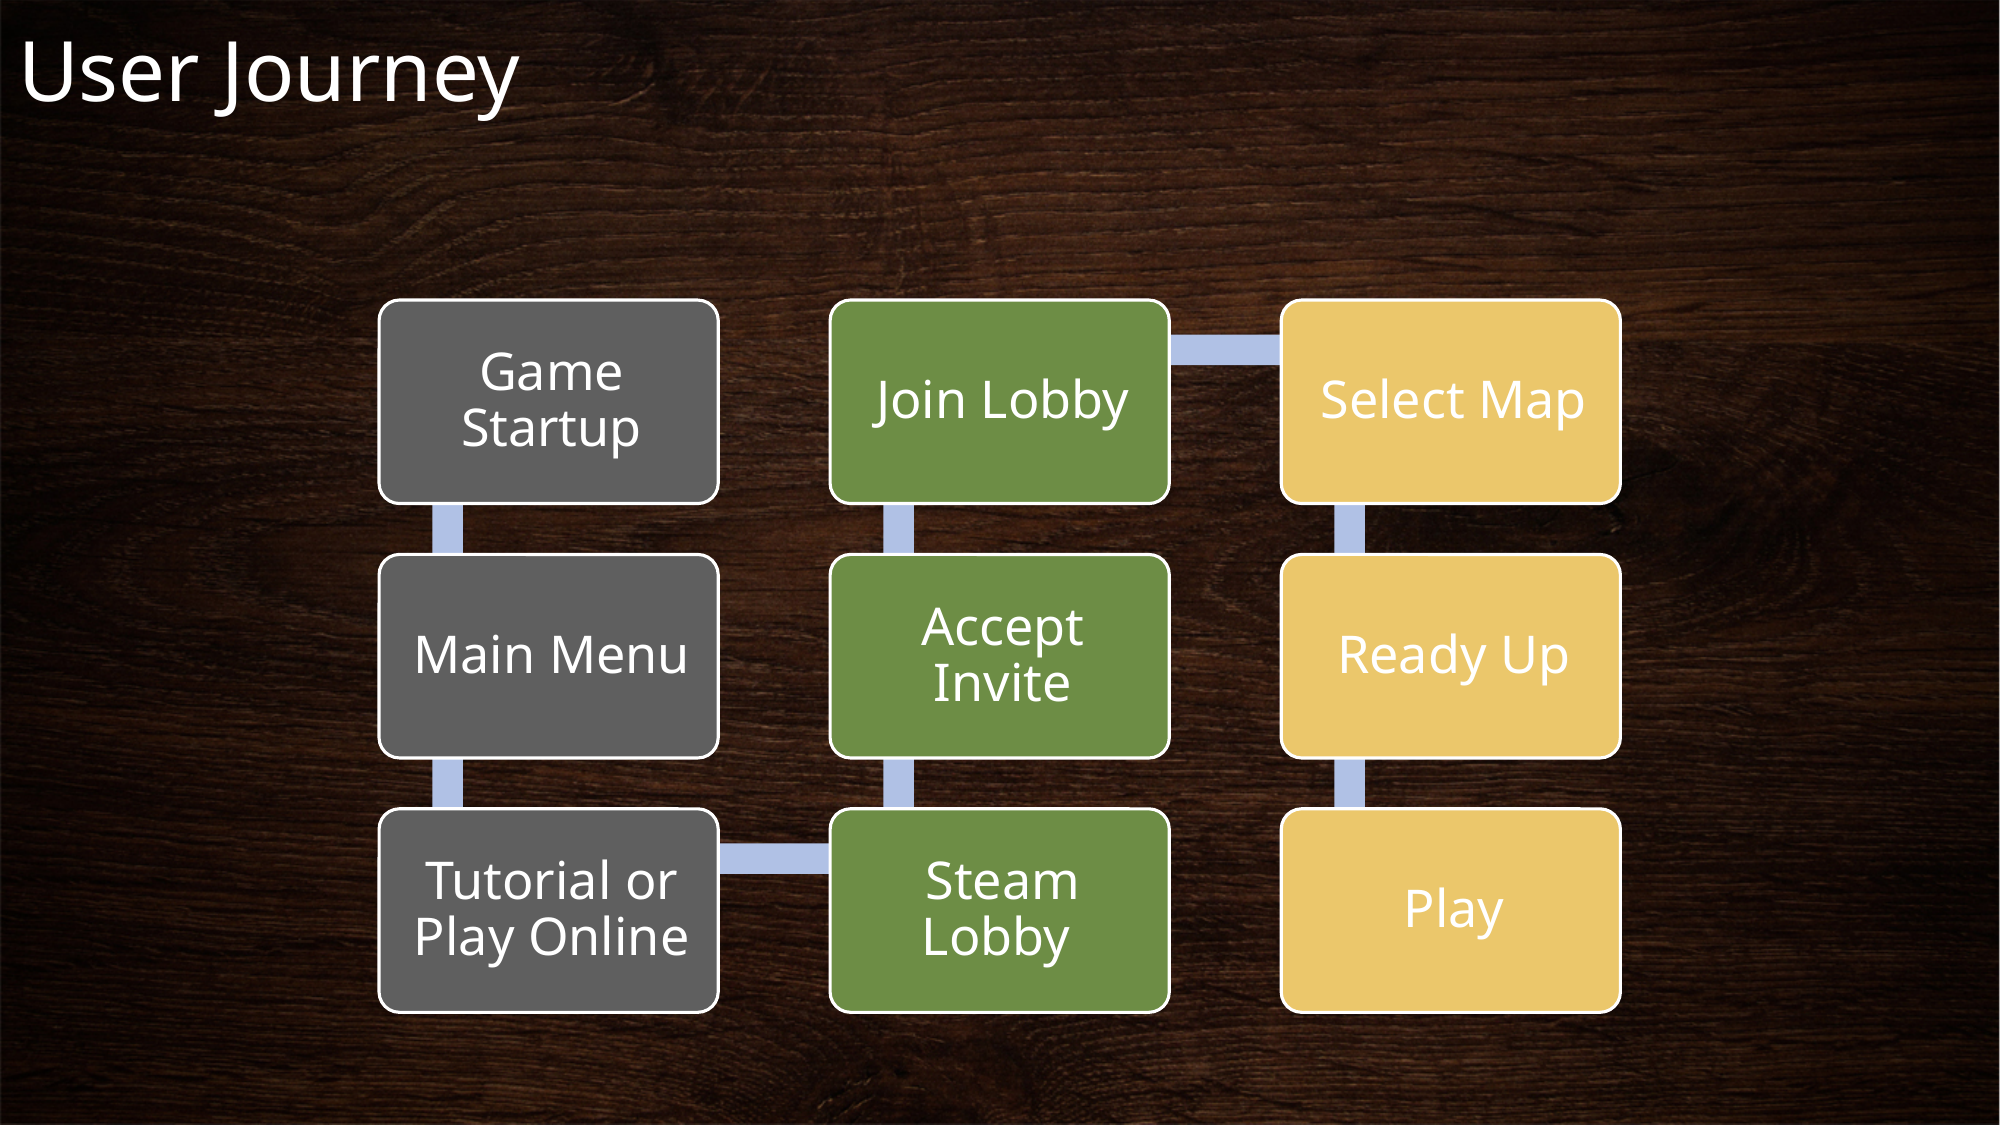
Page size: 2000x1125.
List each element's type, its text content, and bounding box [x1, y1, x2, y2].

title User Journey [3, 0, 1579, 125]
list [211, 299, 1788, 1013]
picture [0, 0, 2000, 1125]
